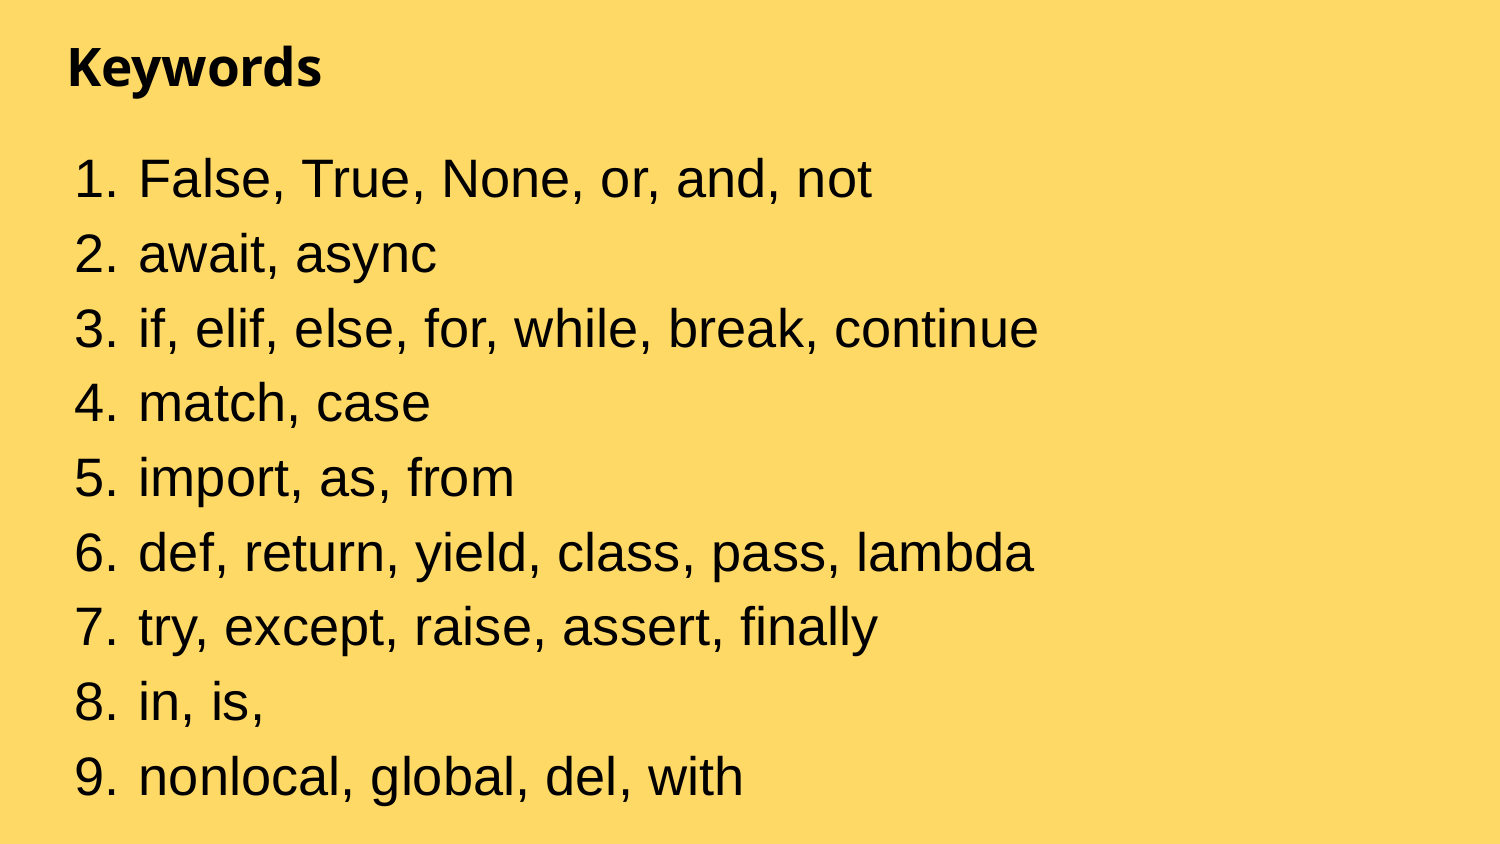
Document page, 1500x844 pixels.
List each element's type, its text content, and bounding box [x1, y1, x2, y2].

title Keywords [51, 18, 1449, 113]
text_box False, True, None, or, and, not await, async if, elif, else, for, while, break, continue match, case import, as, from def, return, yield, class, pass, lambda try, except, raise, assert, finally in, is, nonlocal, global, del, with [48, 118, 1402, 818]
